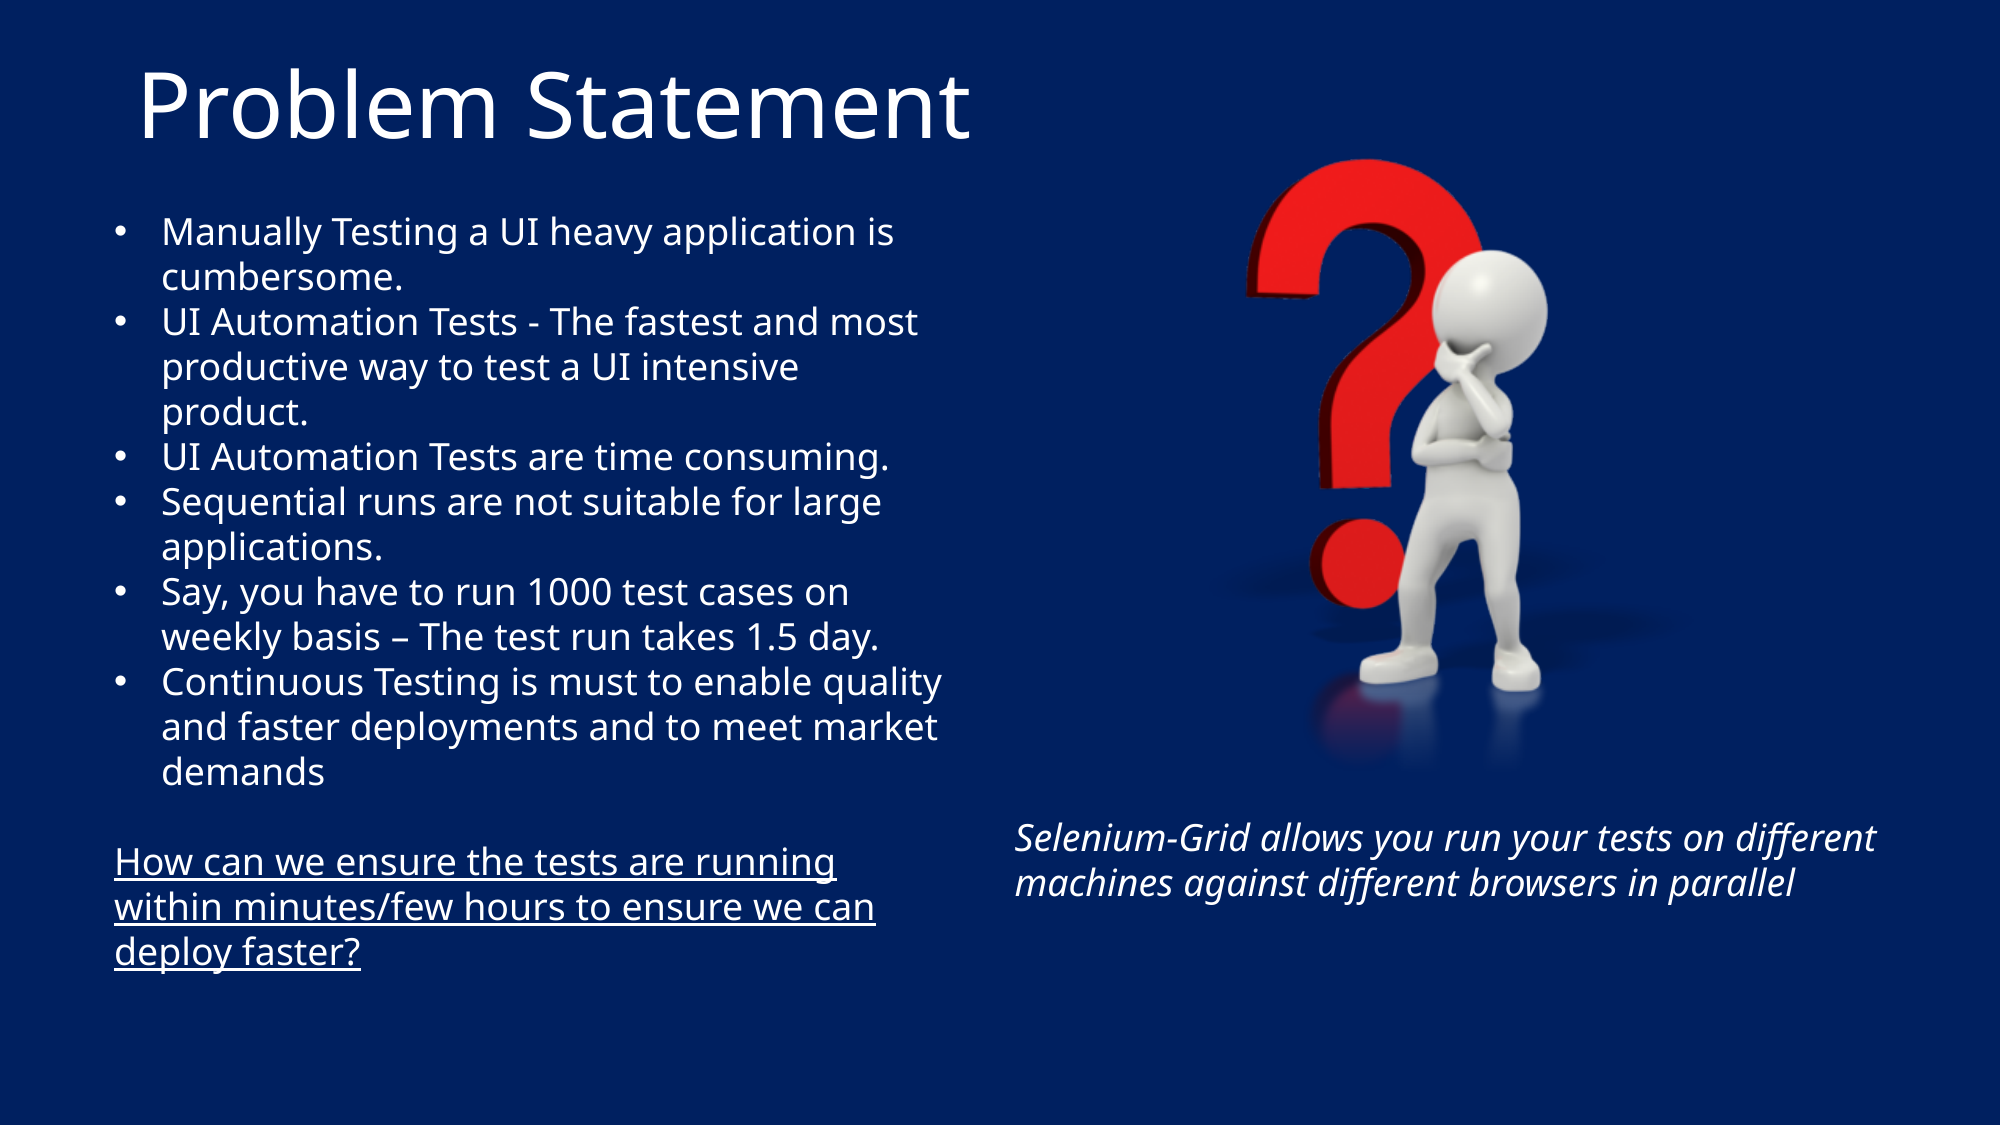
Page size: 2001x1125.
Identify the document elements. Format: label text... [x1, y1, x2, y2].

title Problem Statement [121, 0, 1847, 218]
text_box Selenium-Grid allows you run your tests on different machines against different browsers in parallel [999, 806, 1977, 912]
text_box Manually Testing a UI heavy application is cumbersome. UI Automation Tests - The fastest and most productive way to test a UI intensive product. UI Automation Tests are time consuming. Sequential runs are not suitable for large applications. Say, you have to run 1000 test cases on weekly basis – The test run takes 1.5 day. Continuous Testing is must to enable quality and faster deployments and to meet market demands How can we ensure the tests are running within minutes/few hours to ensure we can deploy faster? [99, 200, 962, 1125]
picture [1180, 149, 1728, 775]
